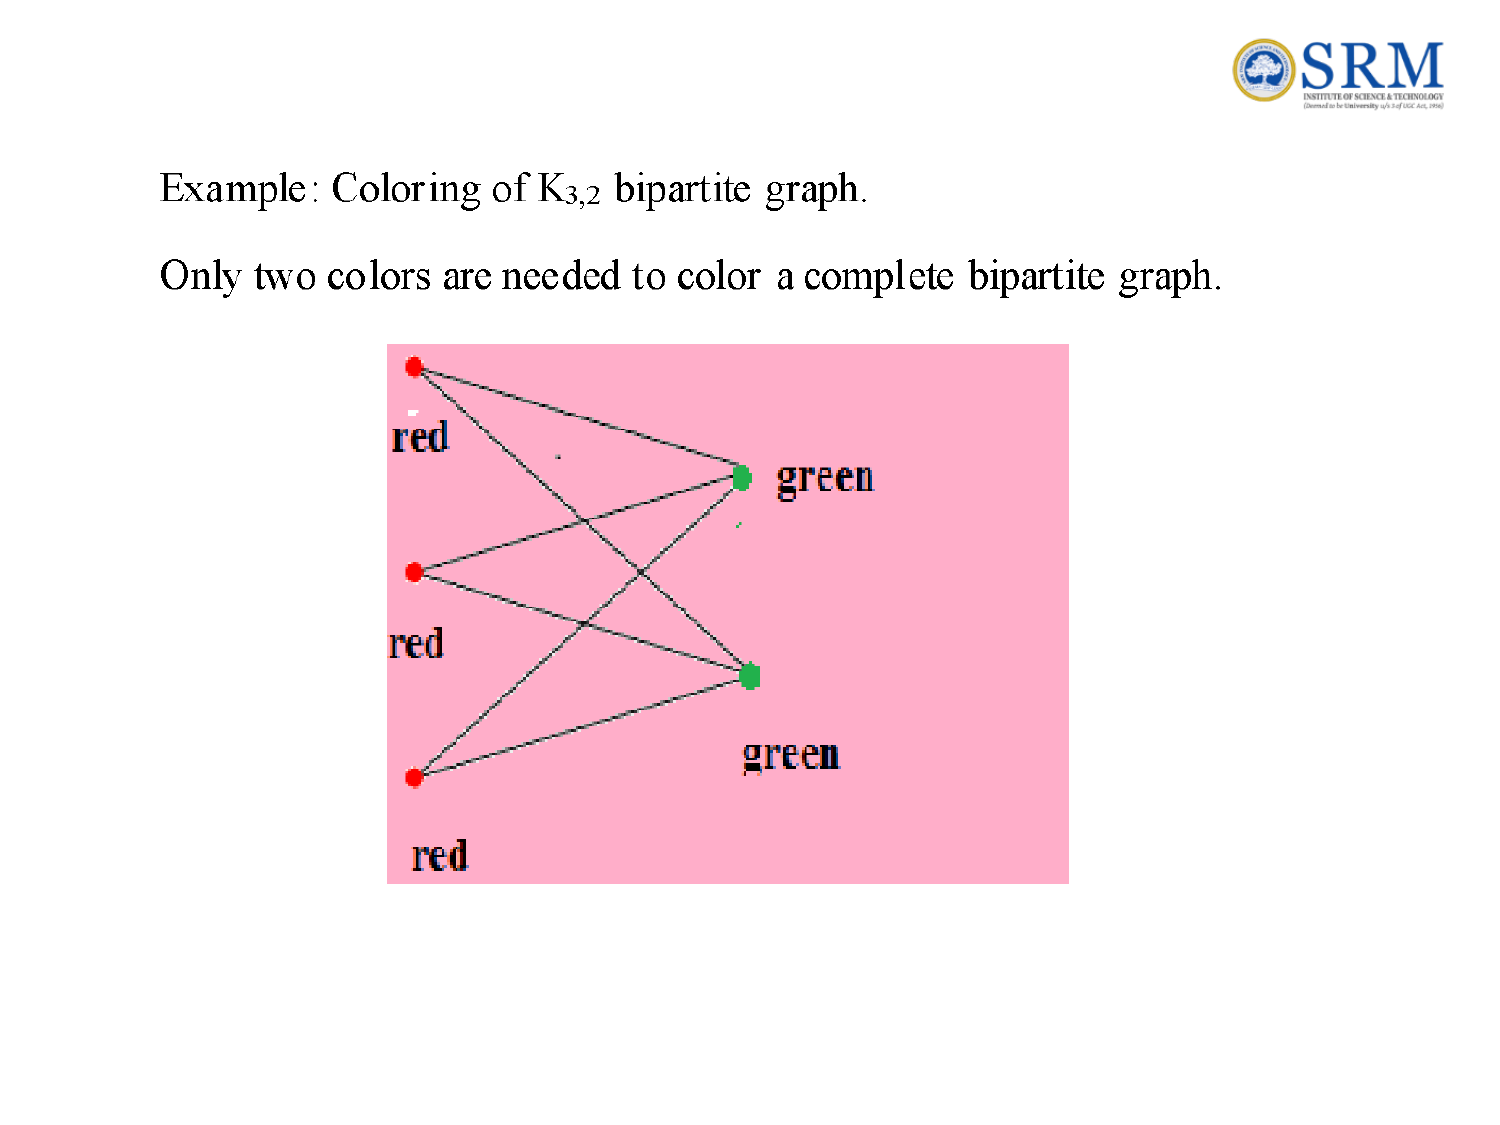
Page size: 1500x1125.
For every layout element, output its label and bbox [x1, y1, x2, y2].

picture [159, 162, 1286, 926]
picture [1224, 8, 1451, 138]
